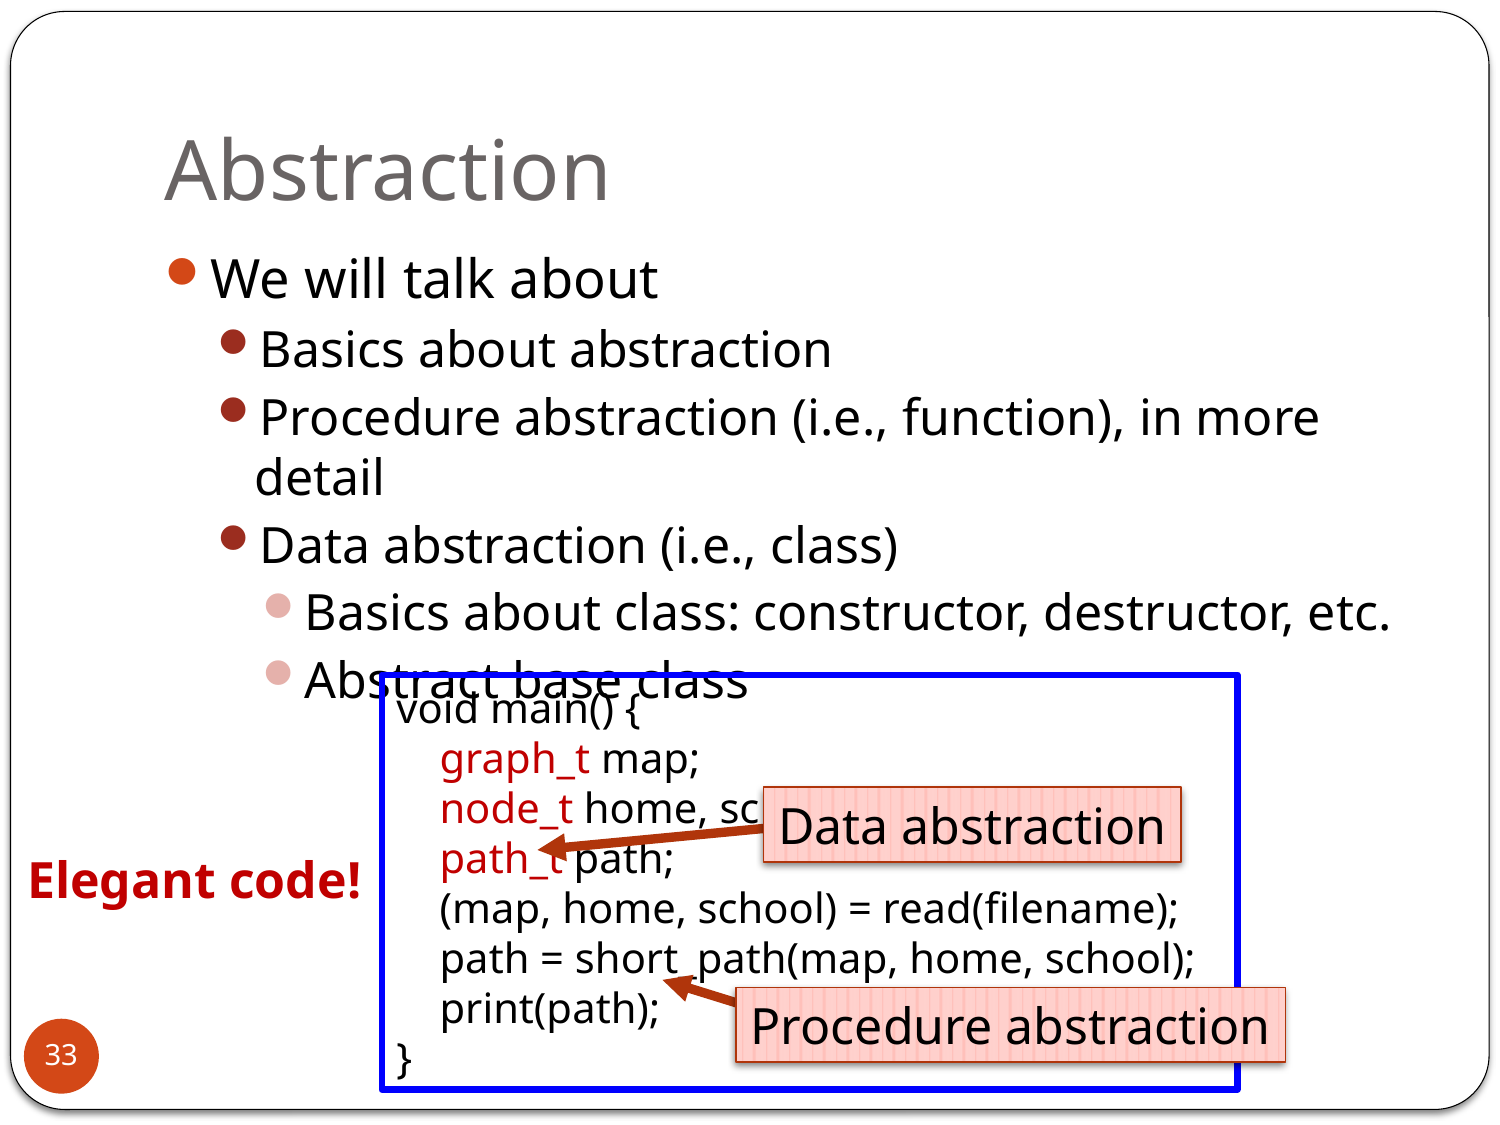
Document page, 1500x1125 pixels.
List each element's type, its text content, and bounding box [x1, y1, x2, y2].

text_box Procedure abstraction [735, 987, 1286, 1063]
text_box Data abstraction [763, 786, 1182, 863]
text_box Elegant code! [12, 841, 377, 916]
text_box void main() { graph_t map; node_t home, school; path_t path; (map, home, school) = read(filename); path = short_path(map, home, school); print(path); } [381, 674, 1238, 1090]
title Abstraction [150, 45, 1425, 233]
list We will talk about Basics about abstraction Procedure abstraction (i.e., function), in more detail Data abstraction (i.e., class) Basics about class: constructor, destructor, etc. Abstract base class [150, 237, 1425, 988]
slide_number 33 [23, 1018, 99, 1094]
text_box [537, 824, 801, 851]
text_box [662, 979, 788, 1019]
